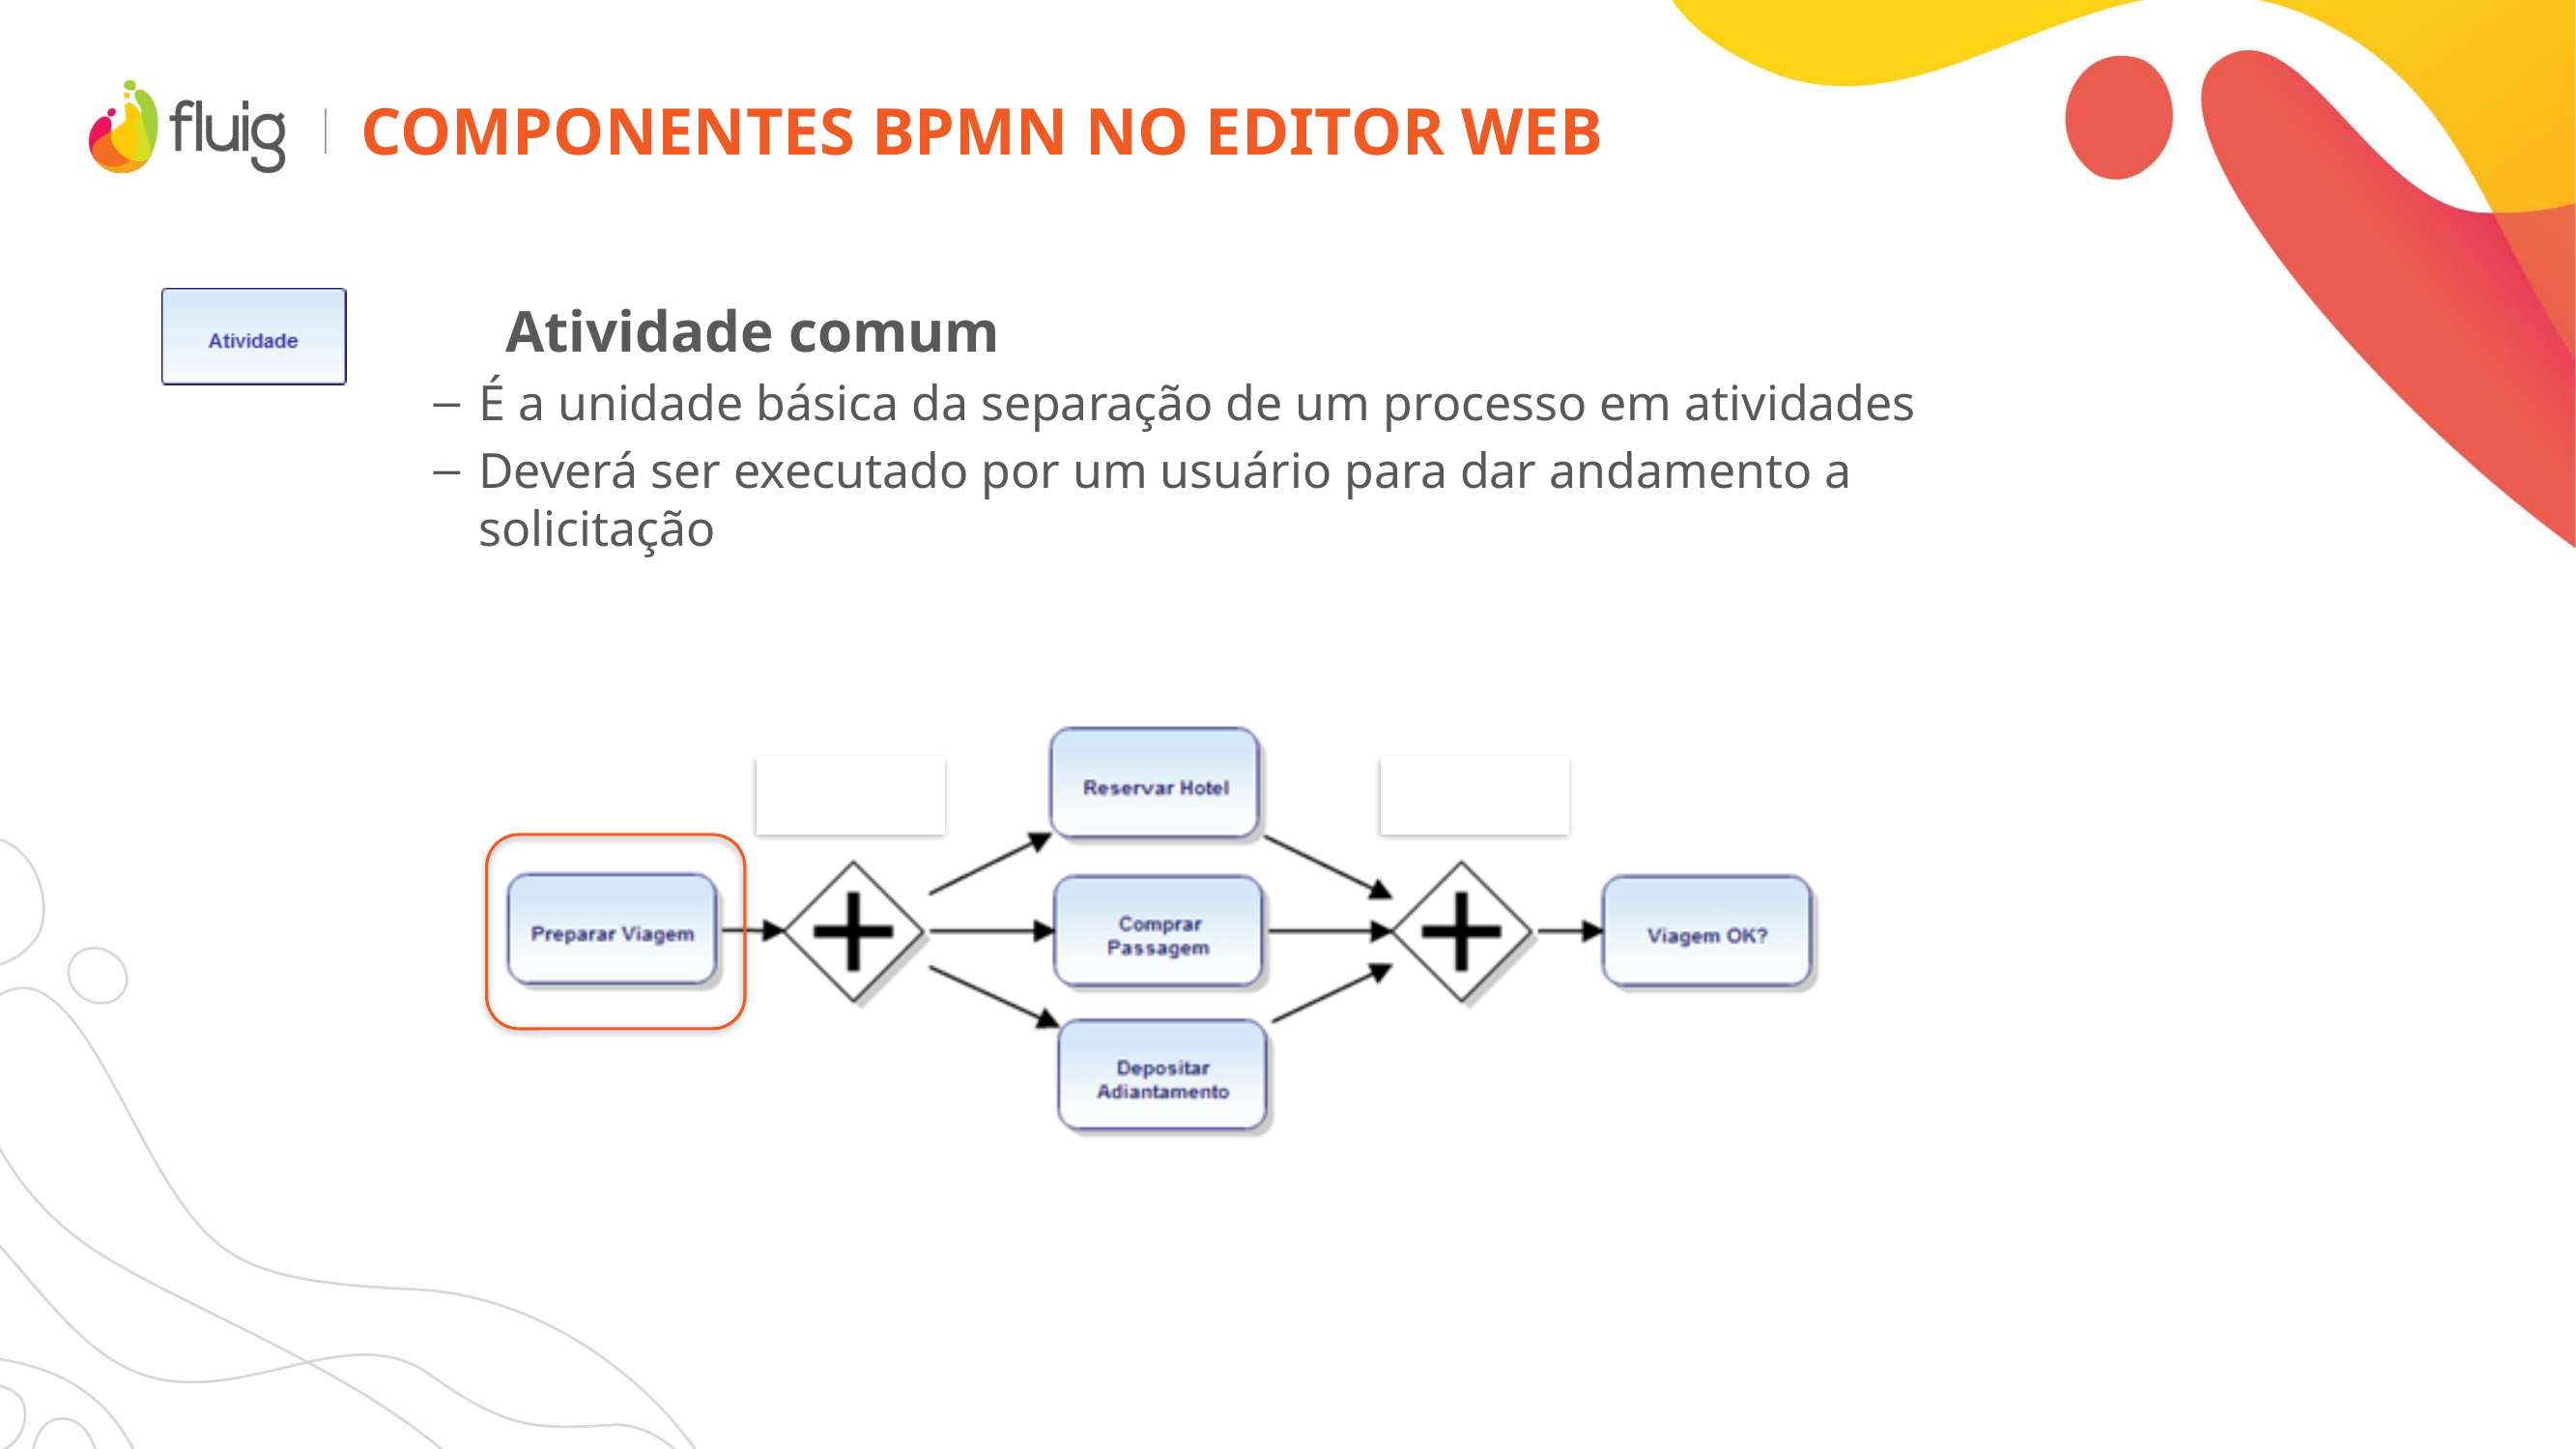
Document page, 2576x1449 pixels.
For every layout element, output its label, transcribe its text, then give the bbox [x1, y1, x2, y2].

title componentes bpmn no editor web [346, 83, 1727, 288]
list Atividade comum É a unidade básica da separação de um processo em atividades Deverá ser executado por um usuário para dar andamento a solicitação [346, 288, 1965, 557]
picture [0, 0, 2576, 1449]
